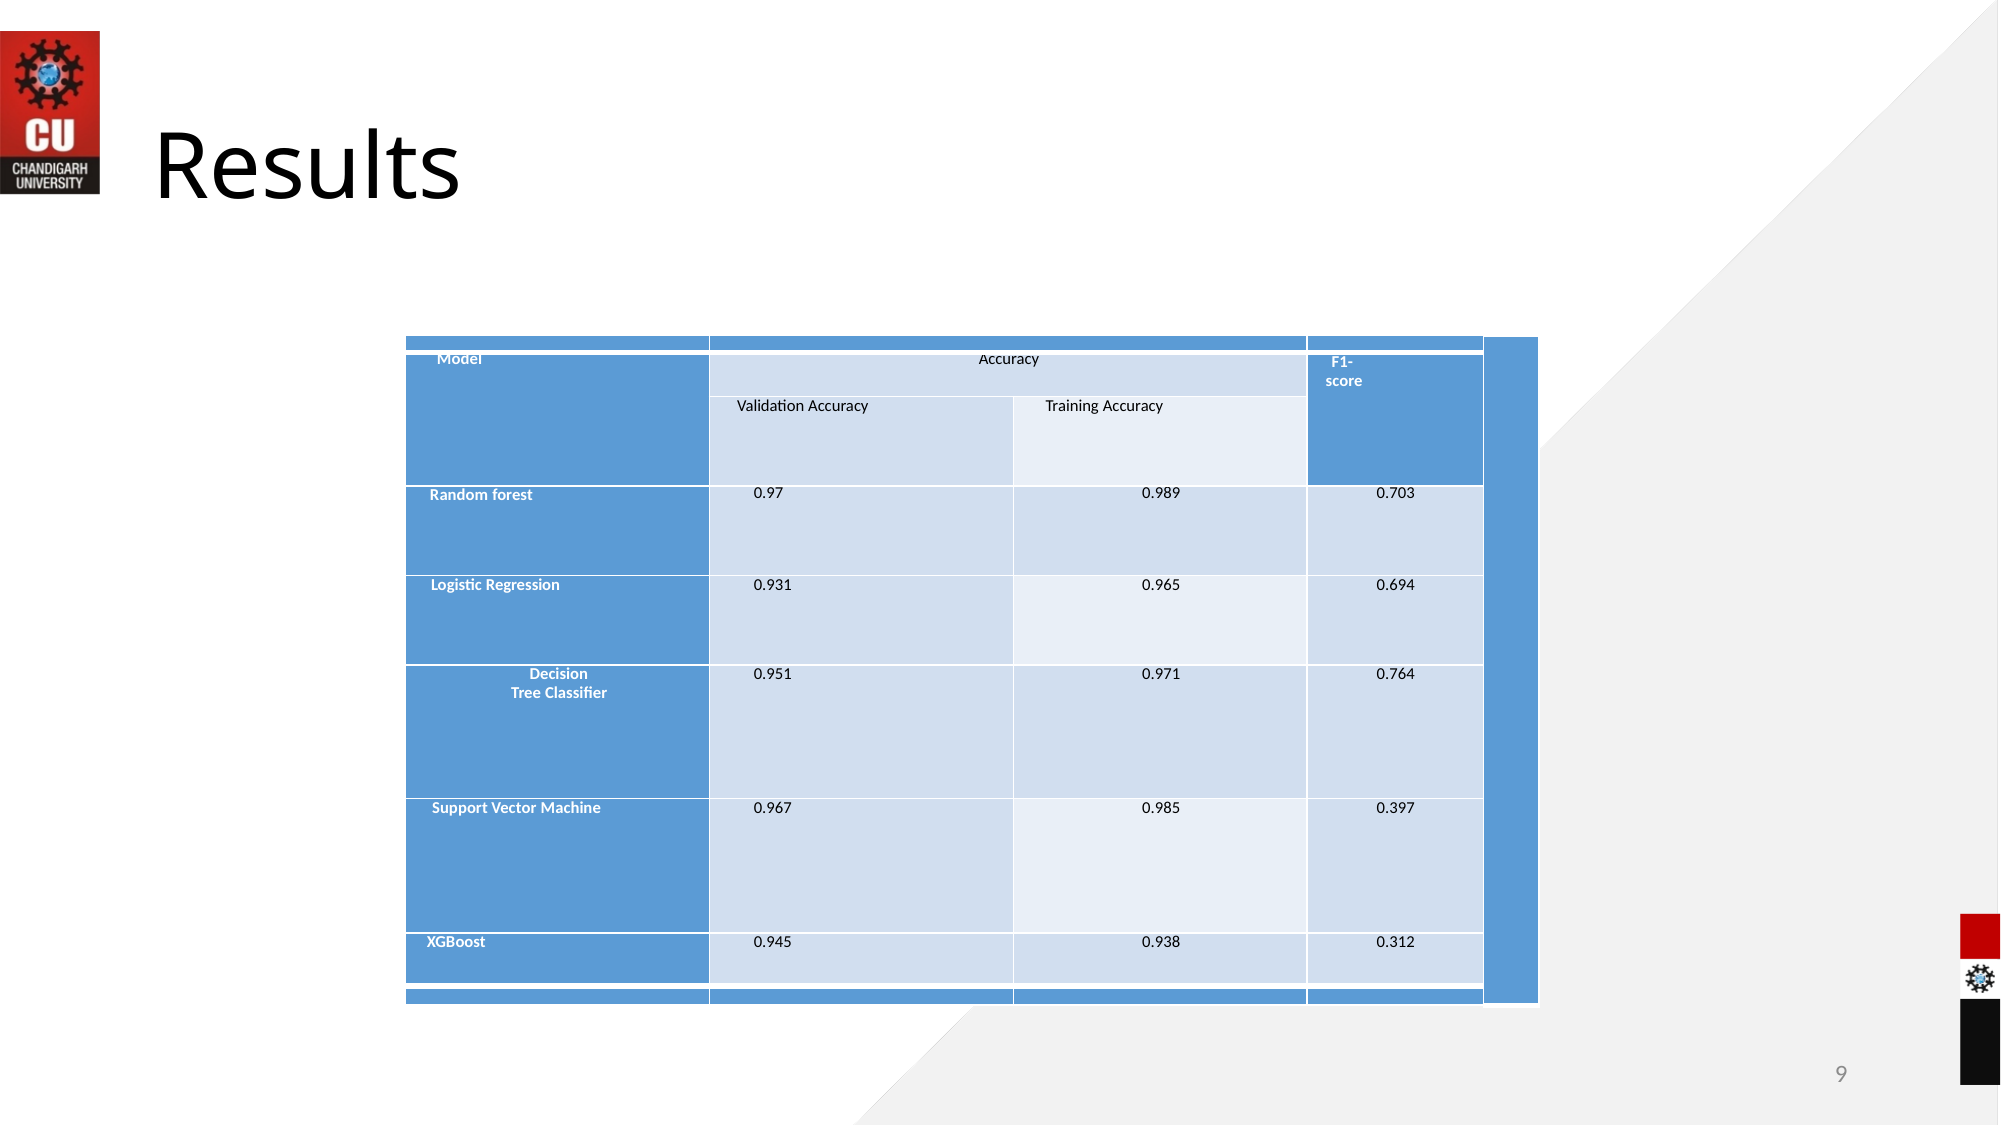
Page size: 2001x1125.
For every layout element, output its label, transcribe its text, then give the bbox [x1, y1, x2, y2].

slide_number 9 [1412, 1042, 1863, 1103]
table_header [1484, 337, 1538, 1003]
table_cell Model [406, 355, 709, 485]
table_cell 0.97 [710, 487, 1013, 575]
table_cell Decision Tree Classifier [406, 666, 709, 798]
table_cell 0.938 [1014, 934, 1306, 983]
table_cell Accuracy [710, 355, 1306, 396]
table_cell [1308, 989, 1483, 1004]
table_cell 0.312 [1308, 934, 1483, 983]
table_cell [710, 989, 1013, 1004]
table_cell [1014, 989, 1306, 1004]
table_cell Training Accuracy [1014, 397, 1306, 485]
table_cell F1- score [1308, 355, 1483, 485]
table_cell [406, 989, 709, 1004]
table_cell Support Vector Machine [406, 799, 709, 932]
table_cell 0.945 [710, 934, 1013, 983]
picture [0, 0, 2001, 1125]
table_cell 0.694 [1308, 576, 1483, 664]
table_cell Validation Accuracy [710, 397, 1013, 485]
table_cell 0.703 [1308, 487, 1483, 575]
table_header [1308, 336, 1483, 350]
table_cell XGBoost [406, 934, 709, 983]
table_header [406, 336, 709, 350]
table_cell 0.965 [1014, 576, 1306, 664]
table_cell 0.397 [1308, 799, 1483, 932]
table_header [710, 336, 1306, 350]
table_cell Logistic Regression [406, 576, 709, 664]
table_cell Random forest [406, 487, 709, 575]
table_cell 0.967 [710, 799, 1013, 932]
table_cell 0.764 [1308, 666, 1483, 798]
table_cell 0.951 [710, 666, 1013, 798]
table_cell 0.971 [1014, 666, 1306, 798]
table_cell 0.989 [1014, 487, 1306, 575]
table_cell 0.985 [1014, 799, 1306, 932]
title Results [137, 59, 1863, 278]
table_cell 0.931 [710, 576, 1013, 664]
